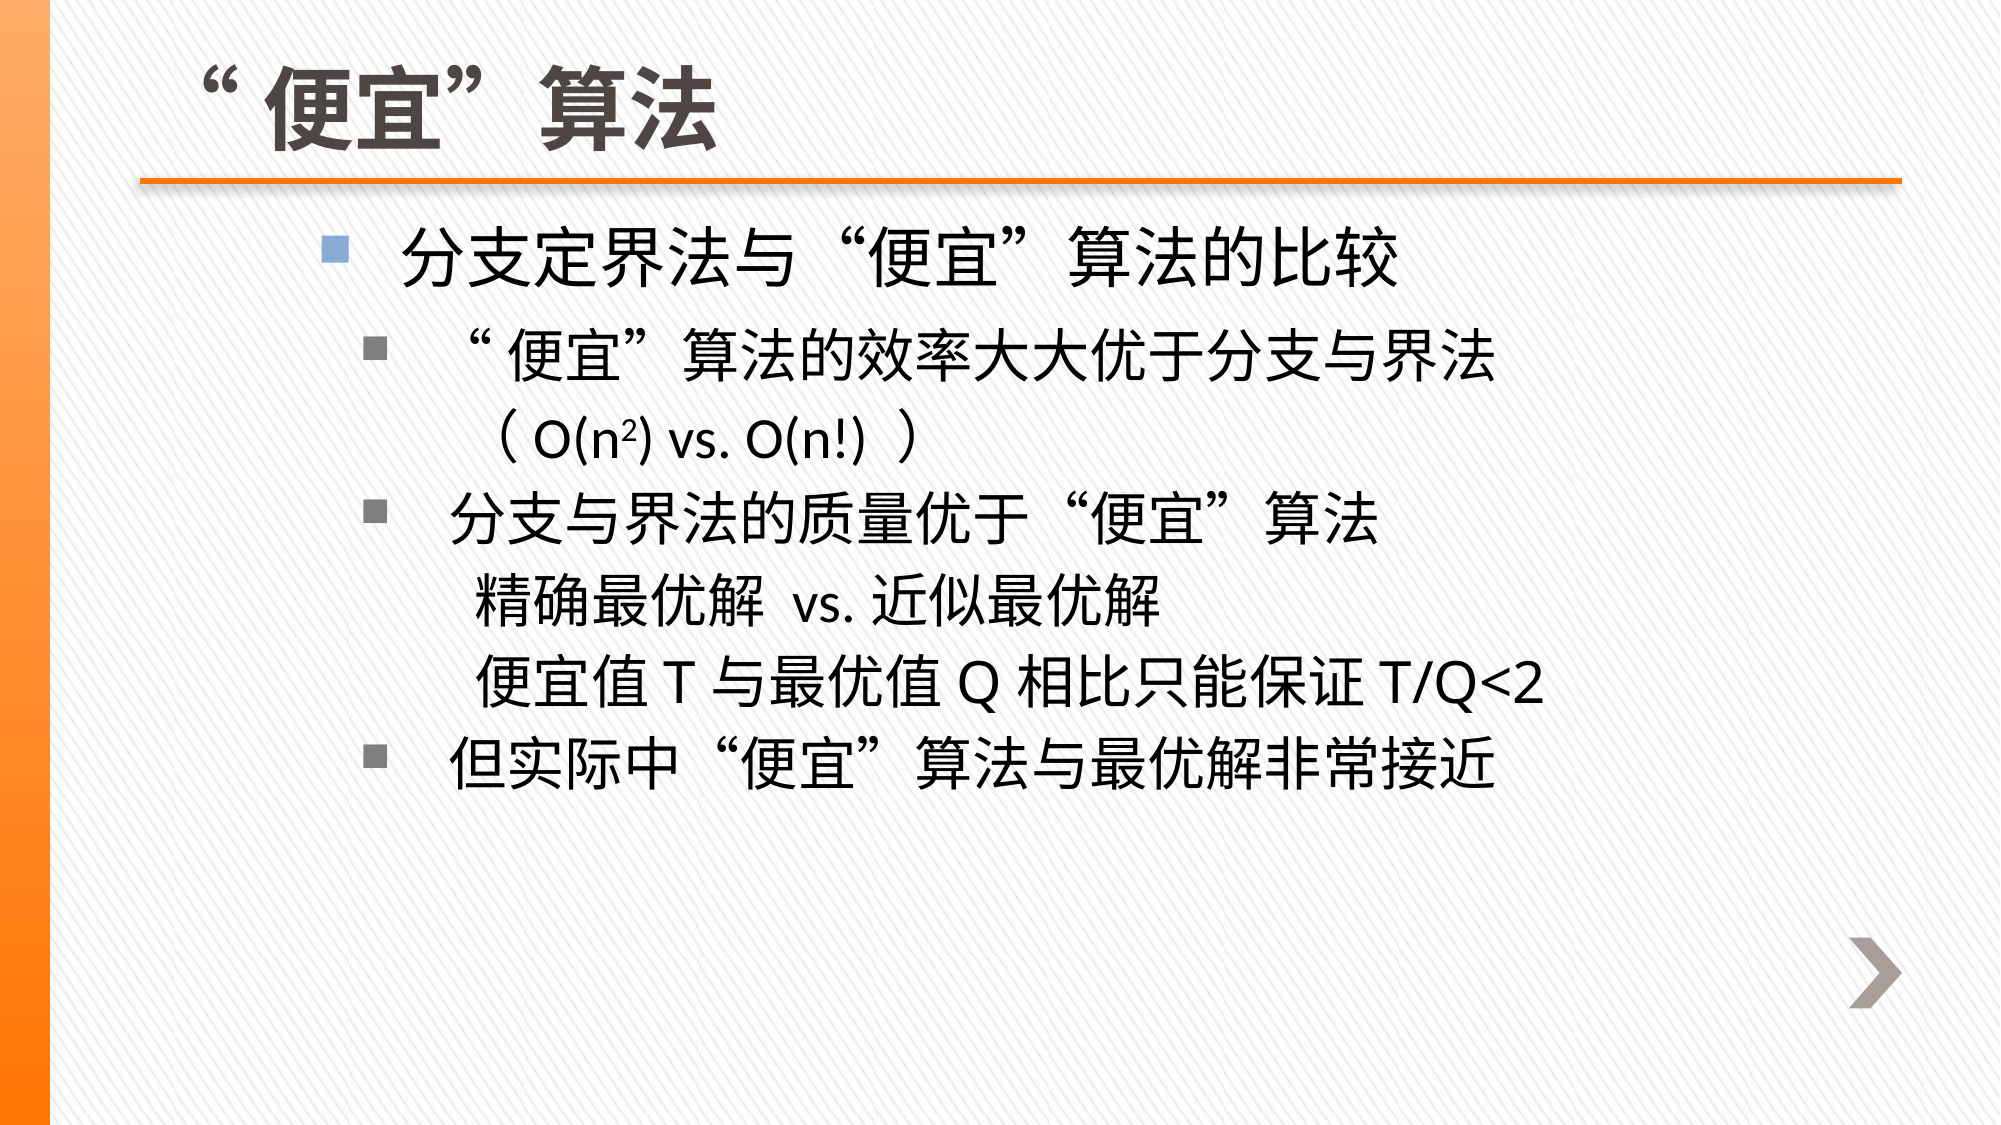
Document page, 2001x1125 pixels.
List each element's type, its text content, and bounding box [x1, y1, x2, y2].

text_box 分支定界法与“便宜”算法的比较 [303, 207, 1635, 396]
text_box “便宜”算法的效率大大优于分支与界法 （O(n2) vs. O(n!) ） 分支与界法的质量优于“便宜”算法 精确最优解 vs.近似最优解 便宜值T与最优值Q相比只能保证T/Q<2 但实际中“便宜”算法与最优解非常接近 [305, 311, 1694, 805]
title “便宜”算法 [133, 0, 1896, 170]
